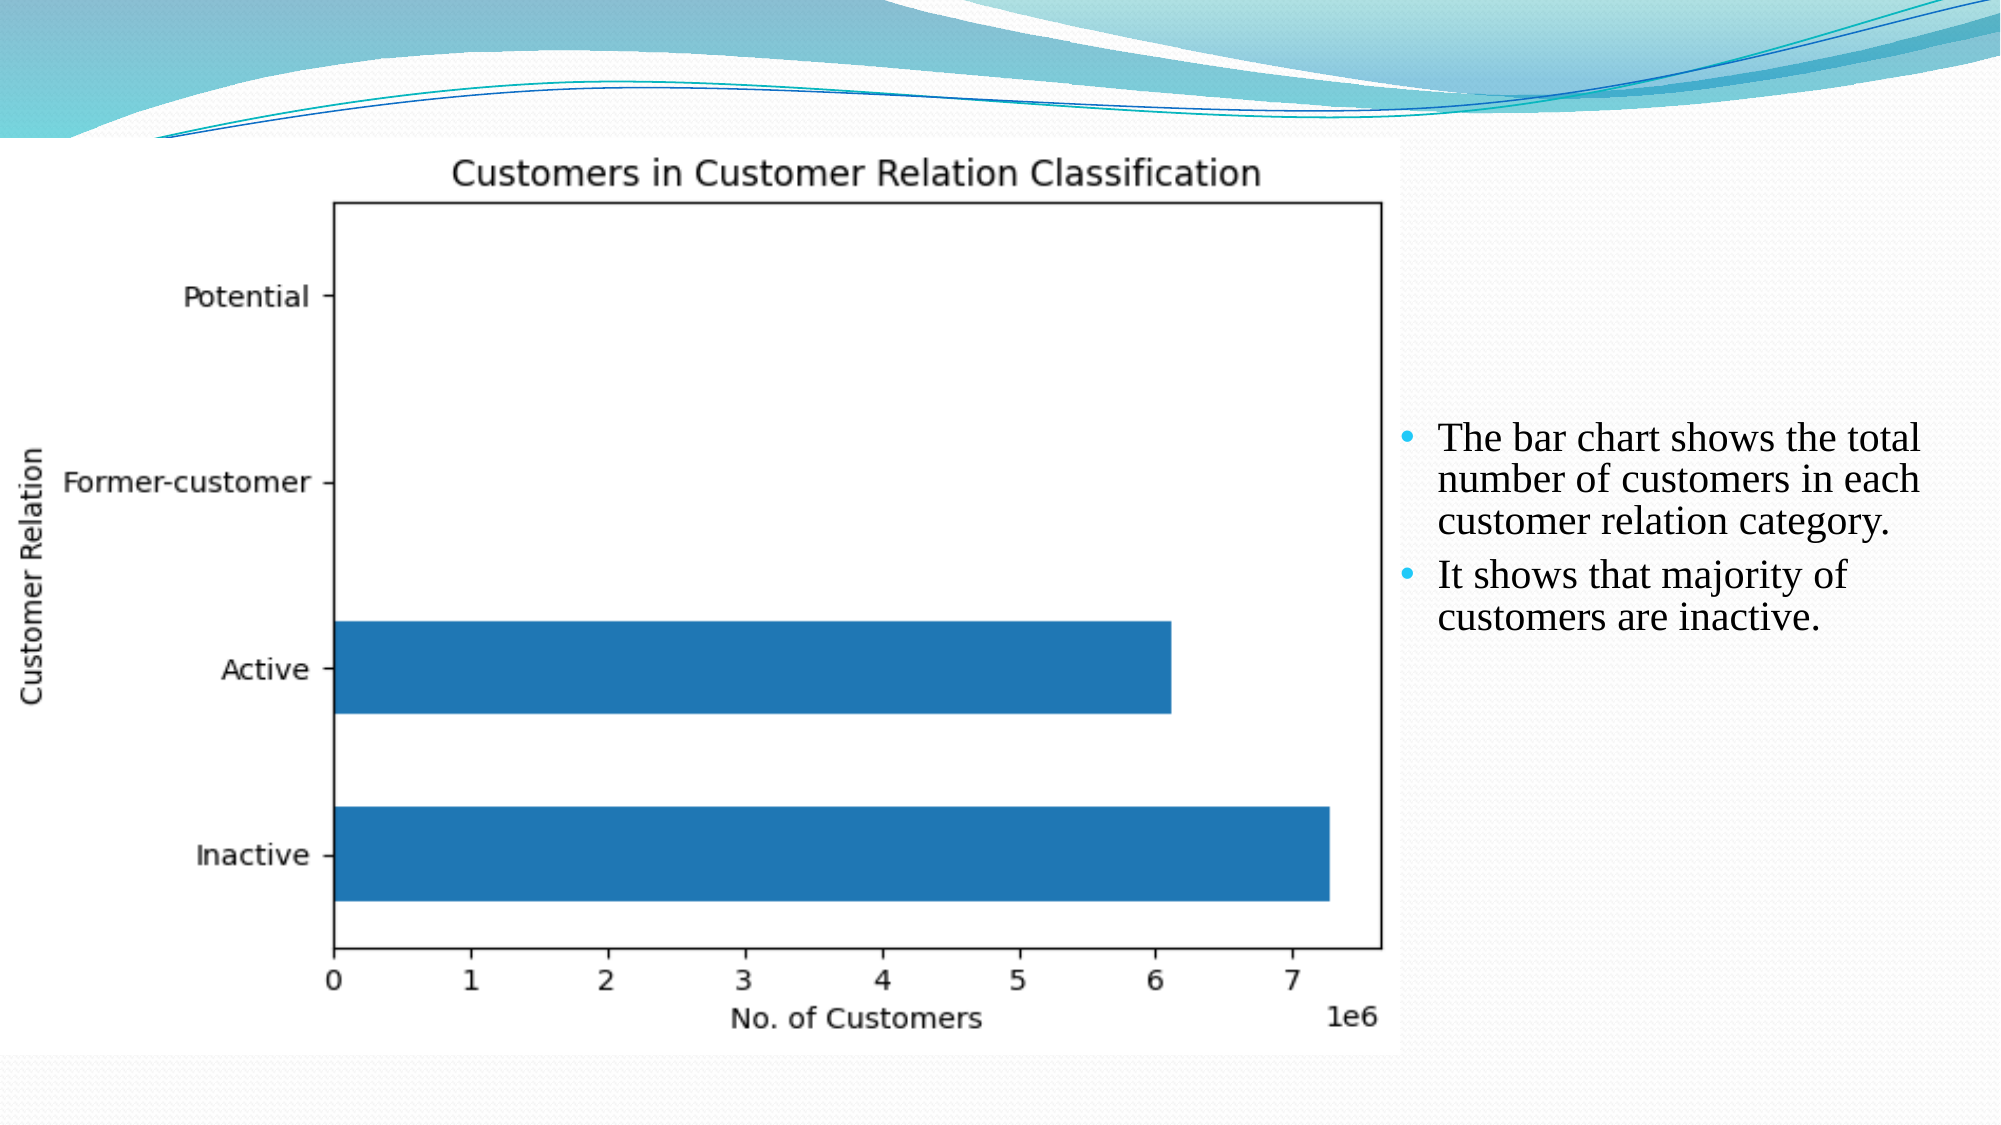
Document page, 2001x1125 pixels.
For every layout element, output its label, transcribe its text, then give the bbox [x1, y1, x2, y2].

text_box The bar chart shows the total number of customers in each customer relation category. It shows that majority of customers are inactive. [1407, 410, 1988, 761]
picture [0, 138, 1401, 1055]
